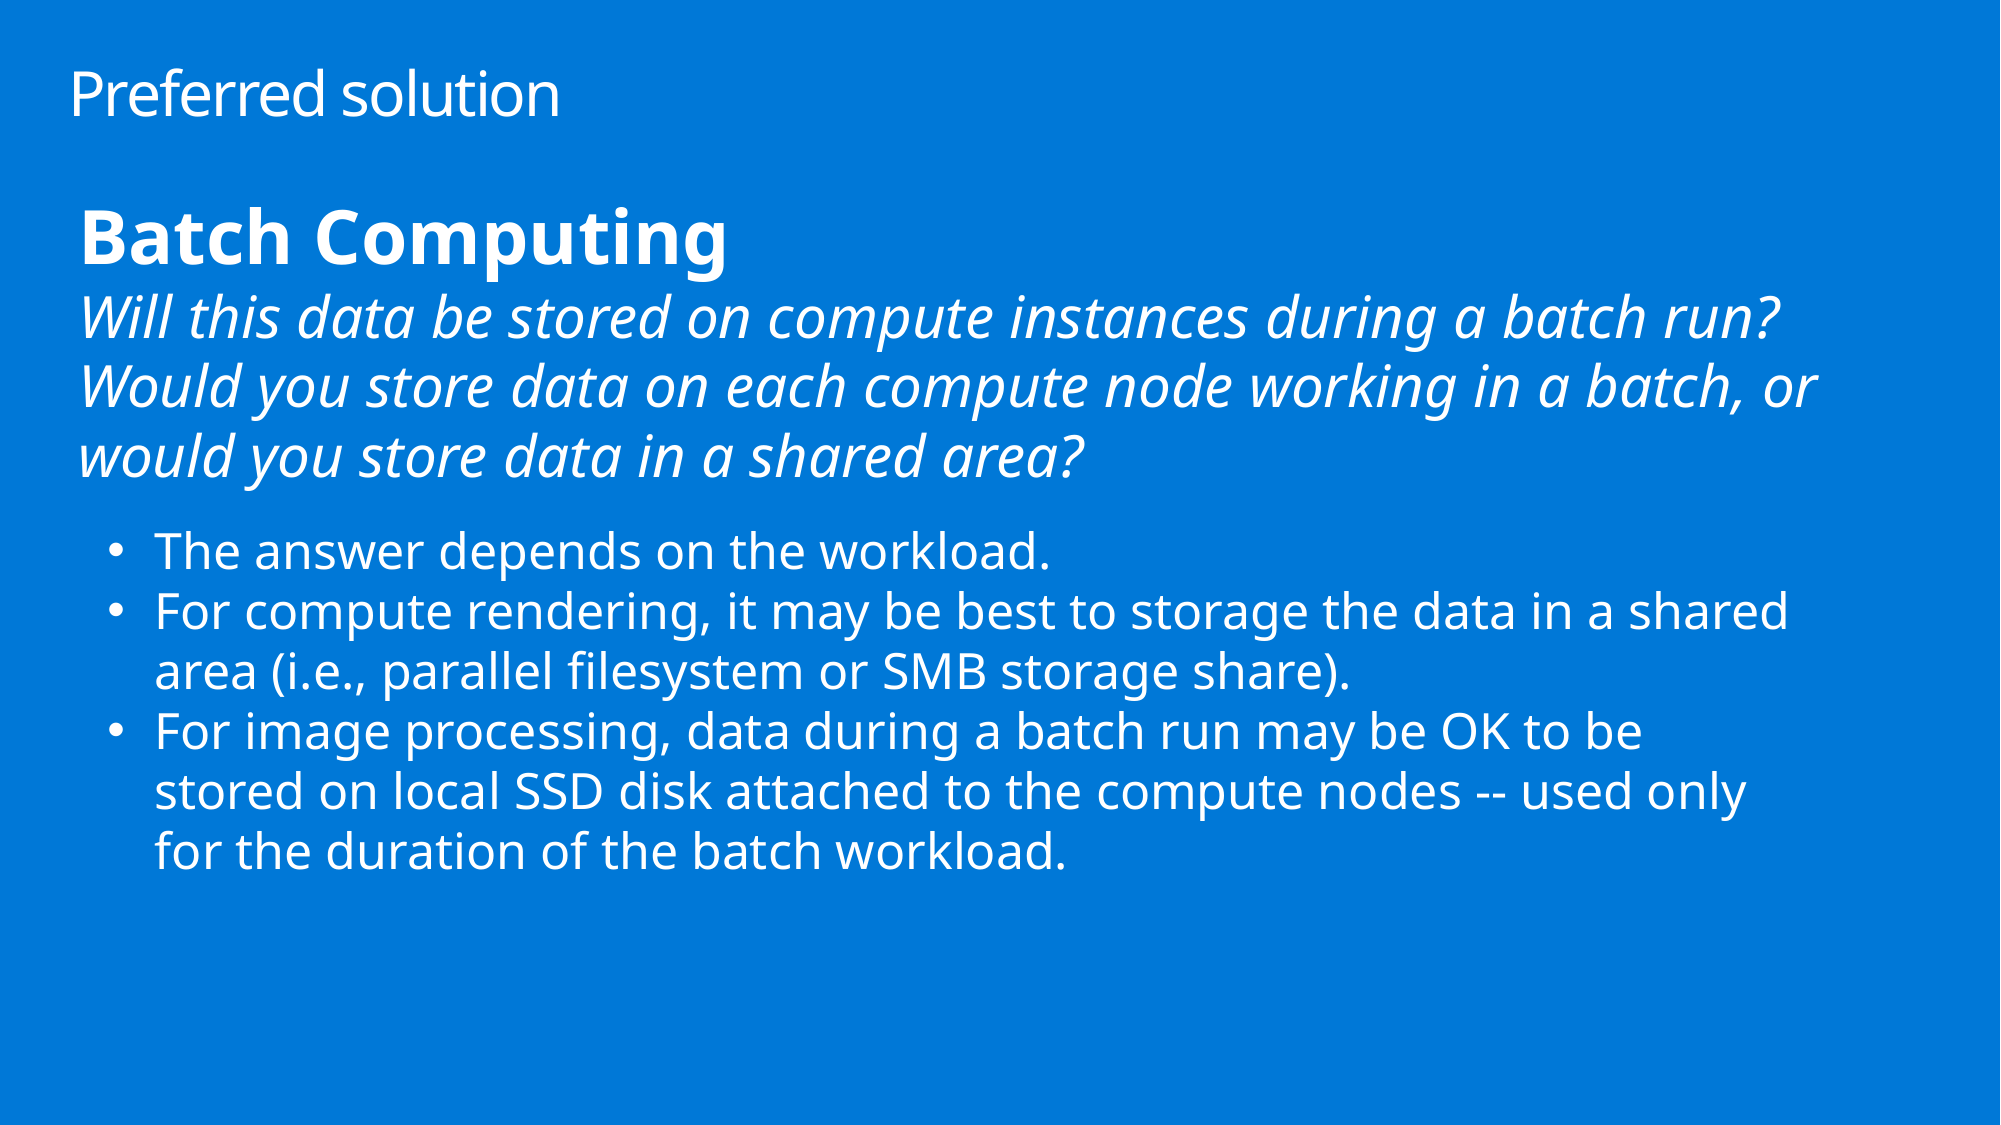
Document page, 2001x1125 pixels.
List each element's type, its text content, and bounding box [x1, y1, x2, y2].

title Preferred solution [44, 47, 1957, 196]
text_box The answer depends on the workload. For compute rendering, it may be best to storage the data in a shared area (i.e., parallel filesystem or SMB storage share). For image processing, data during a batch run may be OK to be stored on local SSD disk attached to the compute nodes -- used only for the duration of the batch workload. [77, 495, 1821, 904]
text_box Batch Computing Will this data be stored on compute instances during a batch run? Would you store data on each compute node working in a batch, or would you store data in a shared area? [56, 172, 1867, 508]
